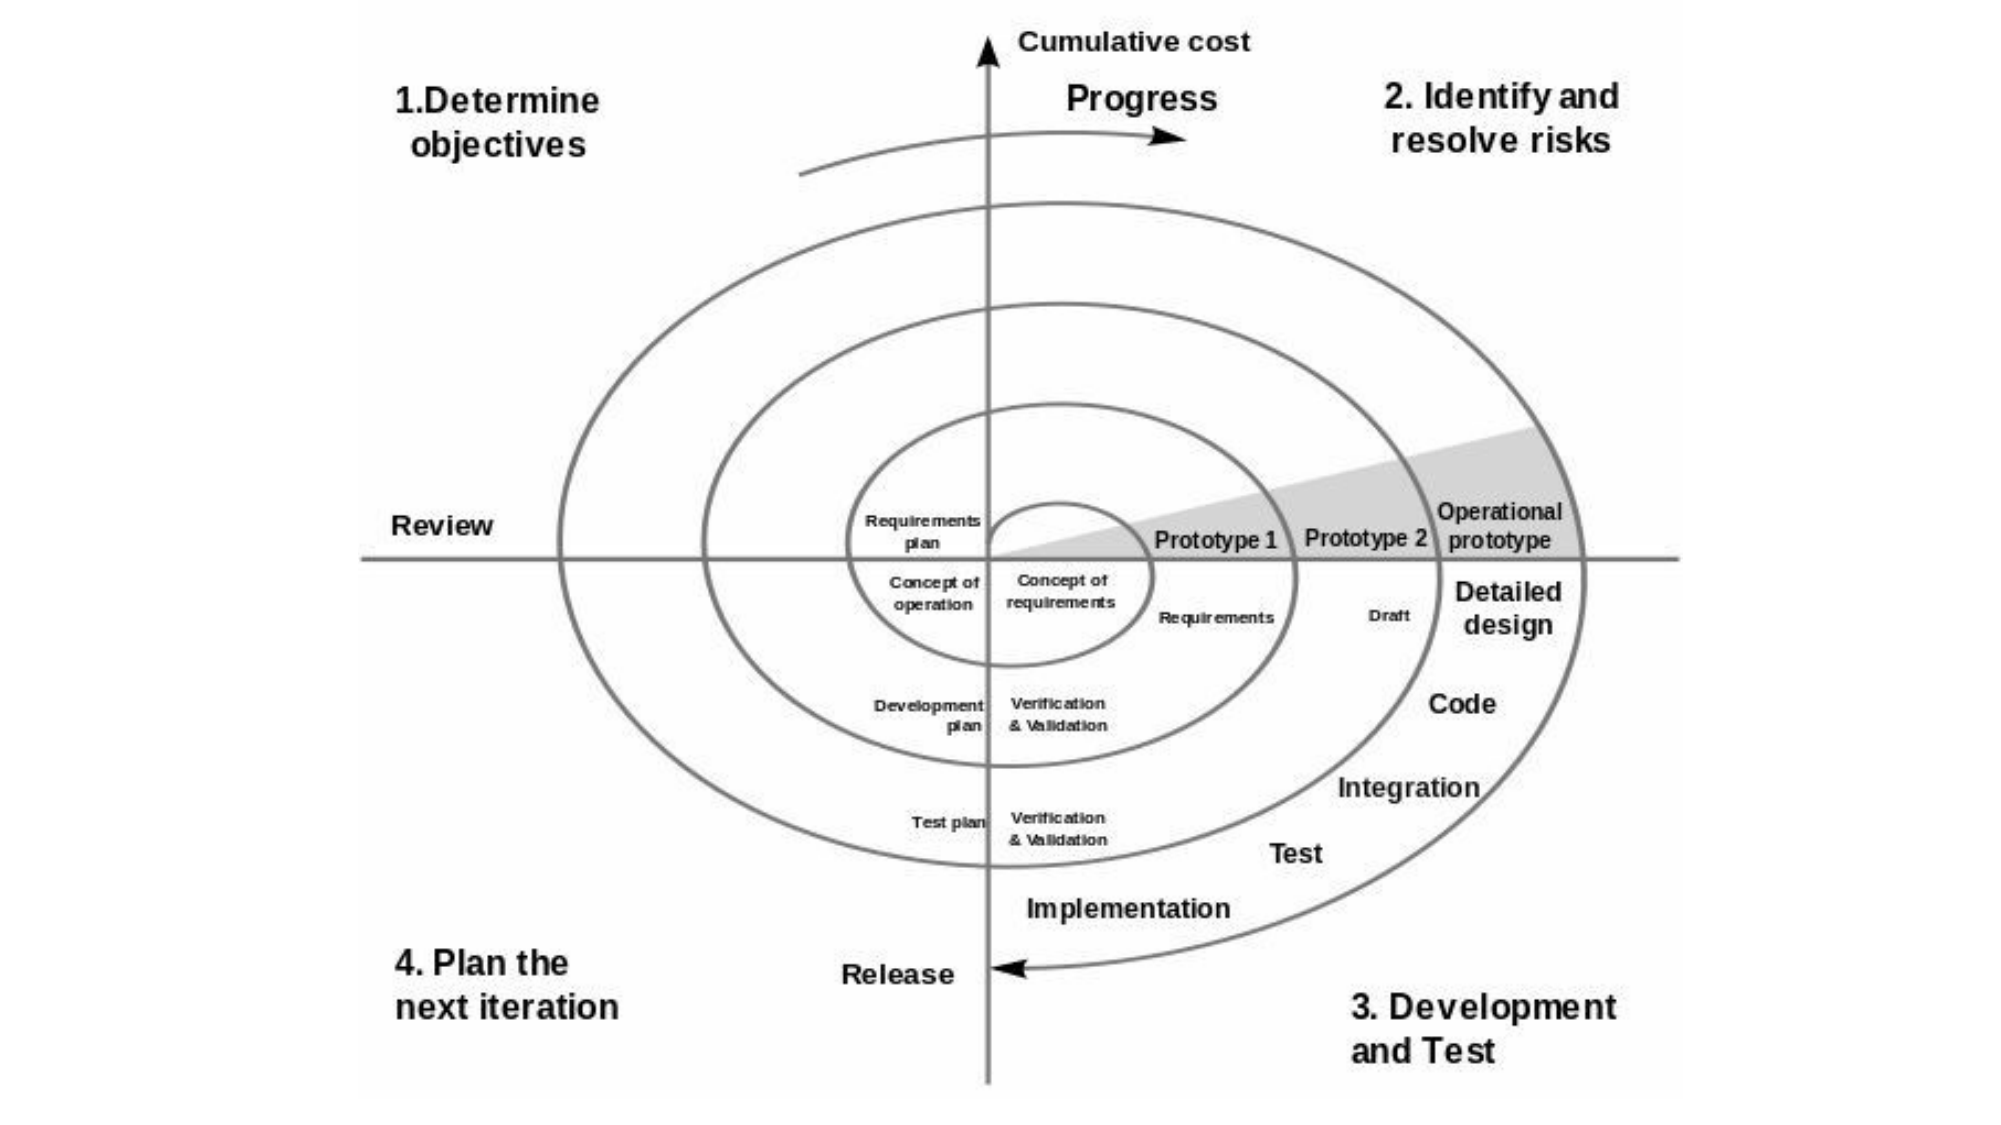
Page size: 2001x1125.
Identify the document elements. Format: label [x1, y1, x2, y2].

picture [358, 0, 1683, 1099]
